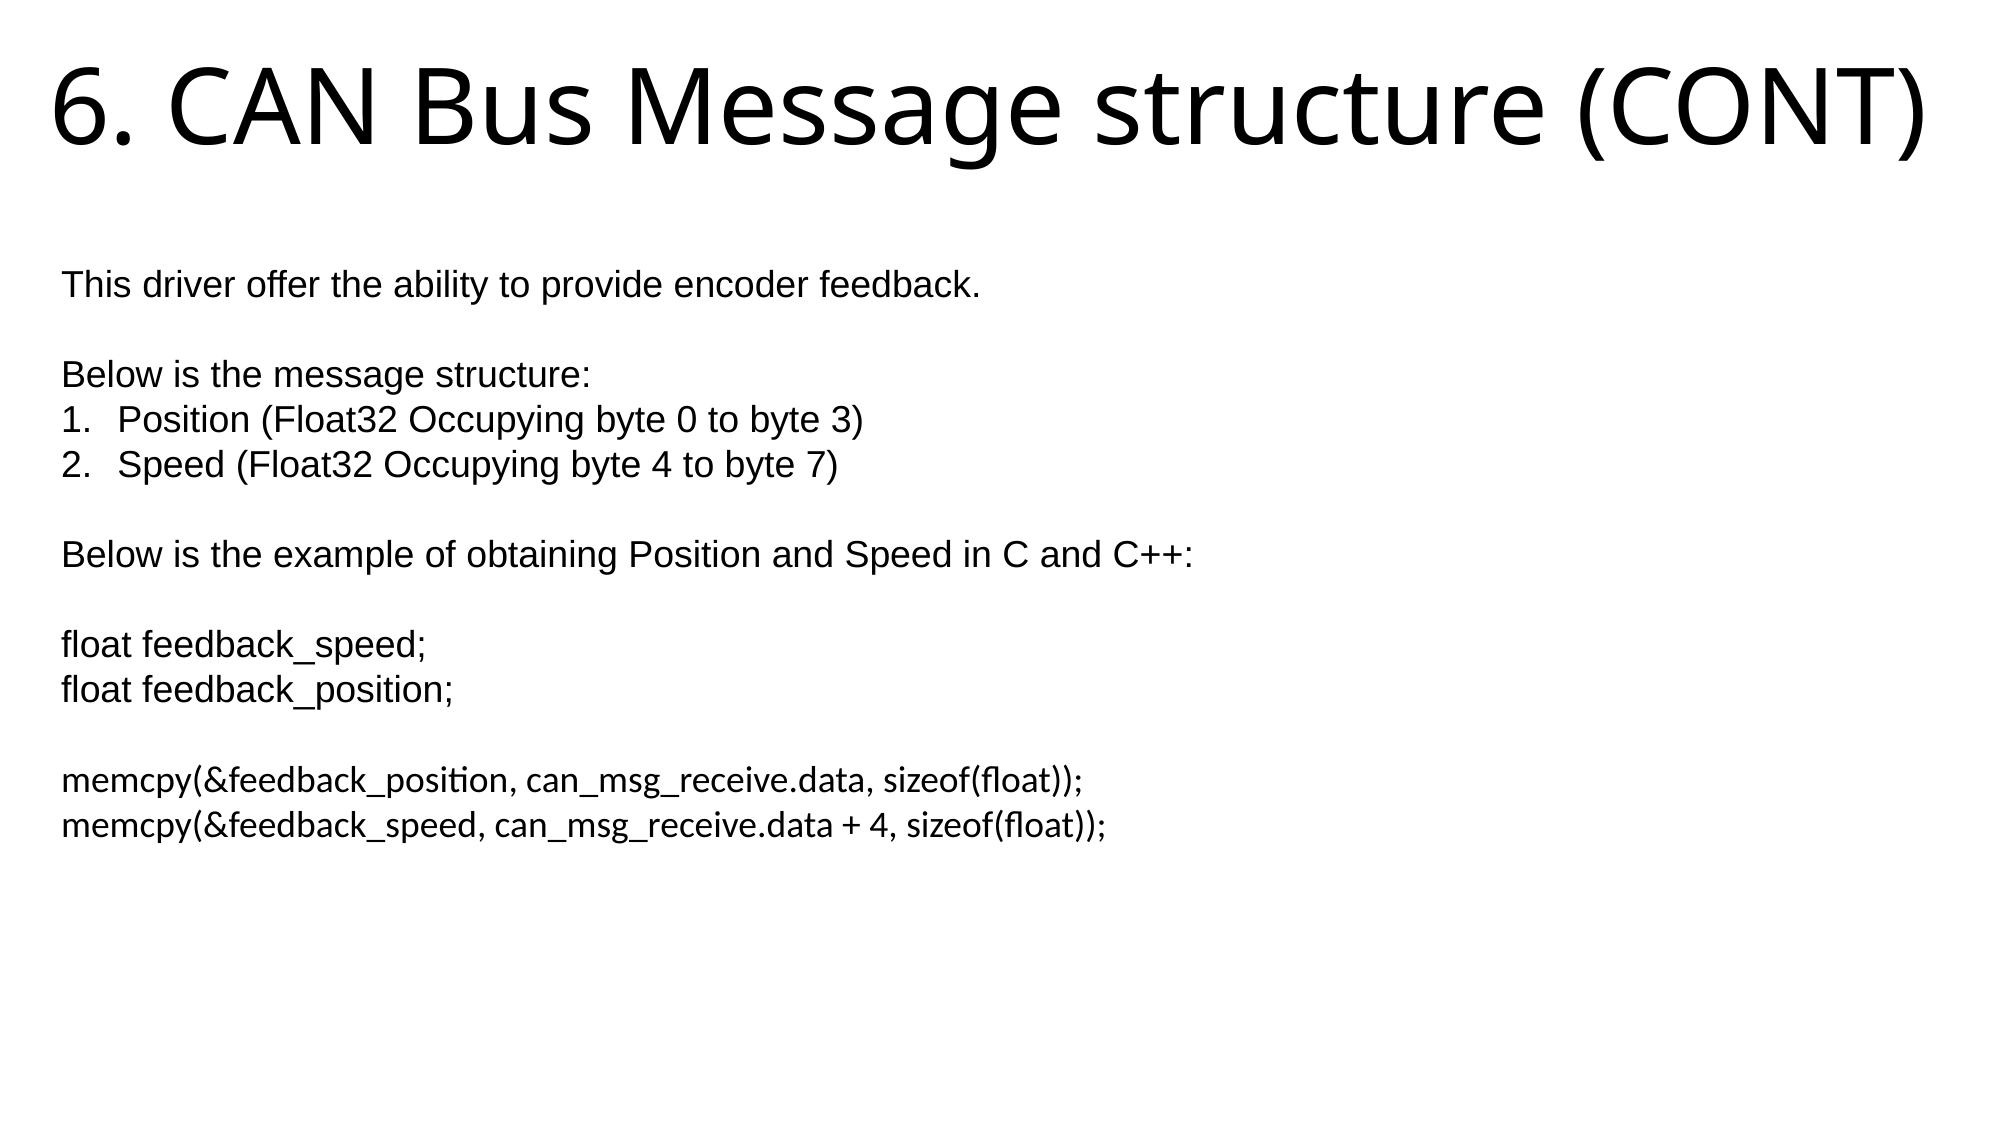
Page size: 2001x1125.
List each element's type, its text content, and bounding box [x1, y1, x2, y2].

title 6. CAN Bus Message structure (CONT) [32, 18, 1946, 176]
text_box This driver offer the ability to provide encoder feedback. Below is the message structure: Position (Float32 Occupying byte 0 to byte 3) Speed (Float32 Occupying byte 4 to byte 7) Below is the example of obtaining Position and Speed in C and C++: float feedback_speed; float feedback_position; memcpy(&feedback_position, can_msg_receive.data, sizeof(float)); memcpy(&feedback_speed, can_msg_receive.data + 4, sizeof(float)); [46, 252, 2000, 853]
